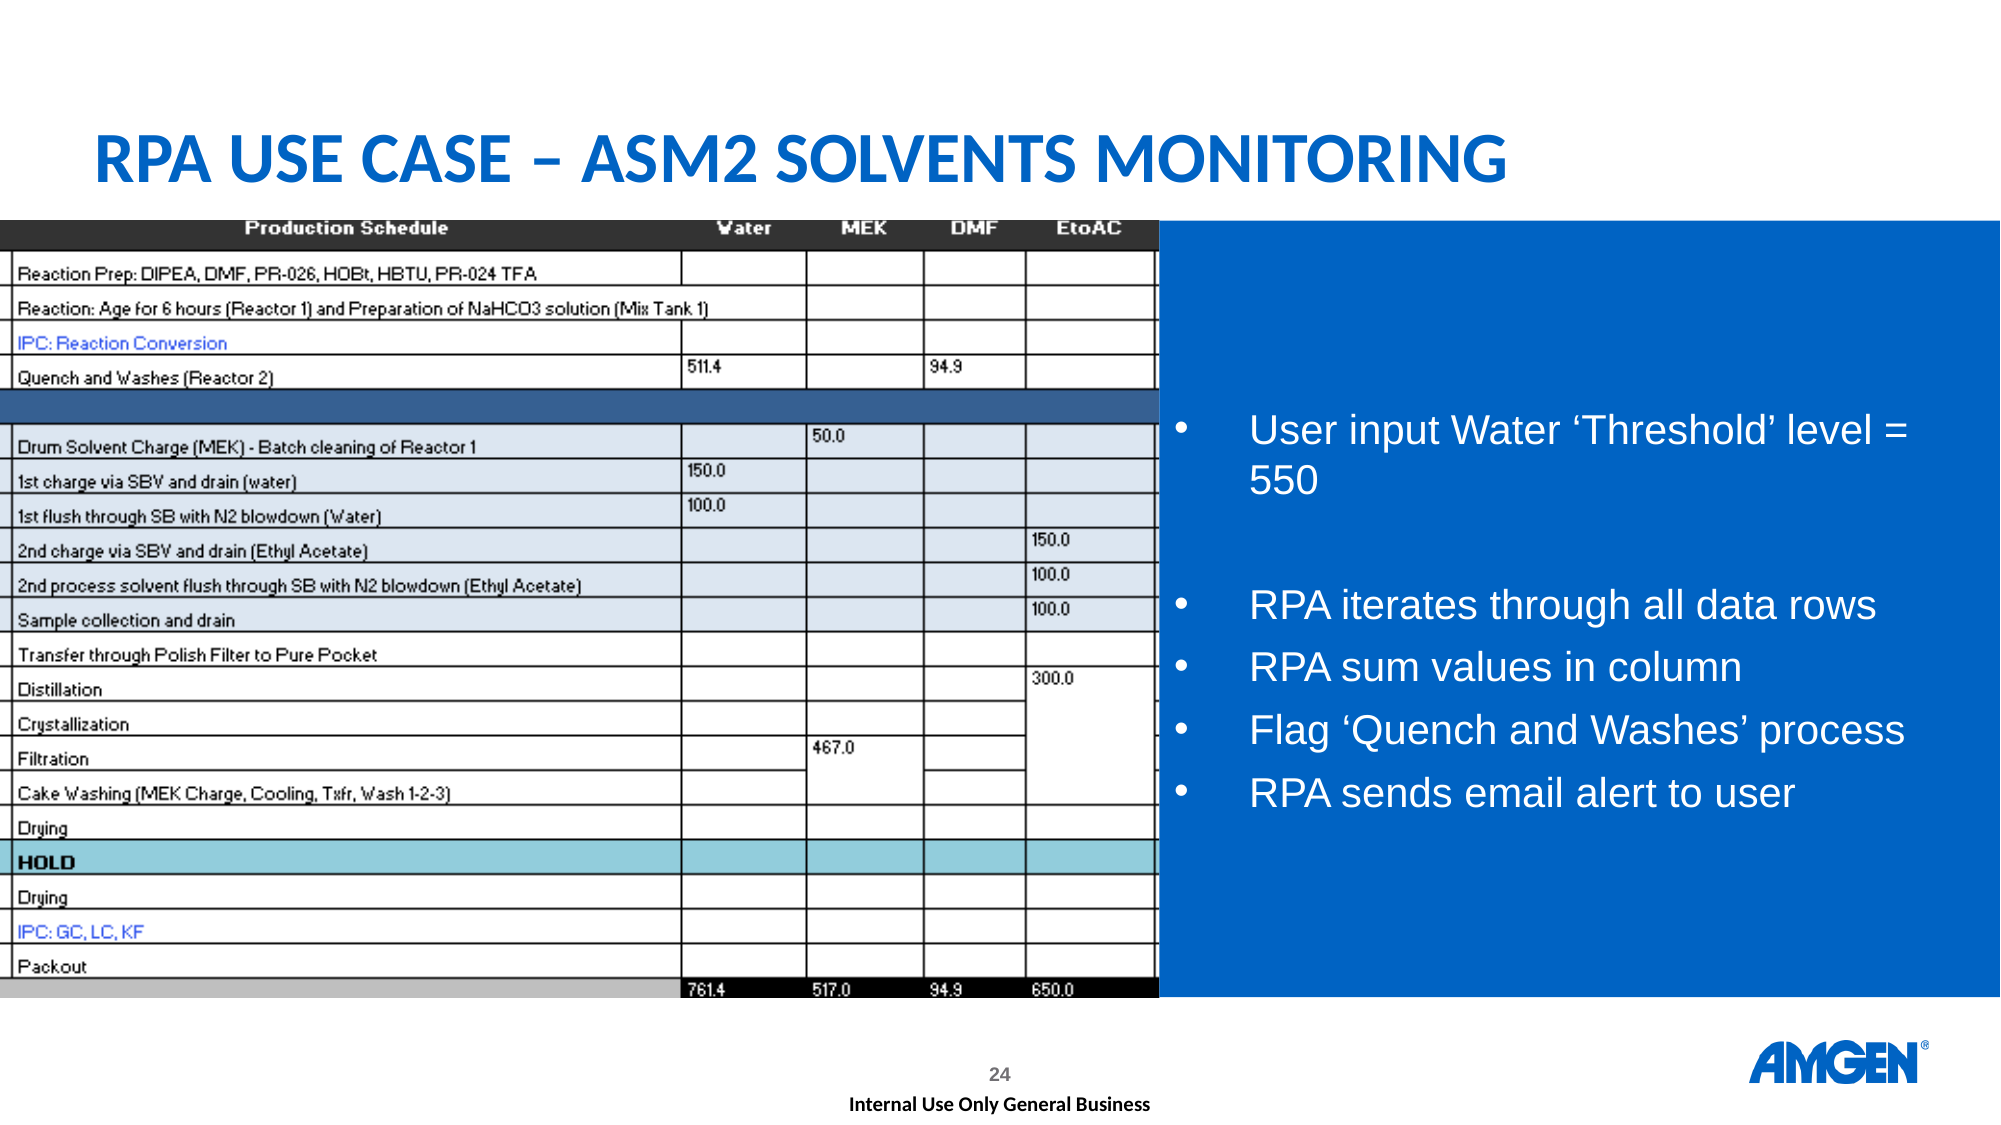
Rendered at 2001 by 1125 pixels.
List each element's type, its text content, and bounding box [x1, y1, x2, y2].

text_box User input Water ‘Threshold’ level = 550 RPA iterates through all data rows RPA sum values in column Flag ‘Quench and Washes’ process RPA sends email alert to user [1160, 220, 2000, 998]
picture [1749, 1040, 1929, 1084]
picture [0, 220, 1160, 998]
title RPA use case – asm2 solvents monitoring [79, 101, 1921, 204]
